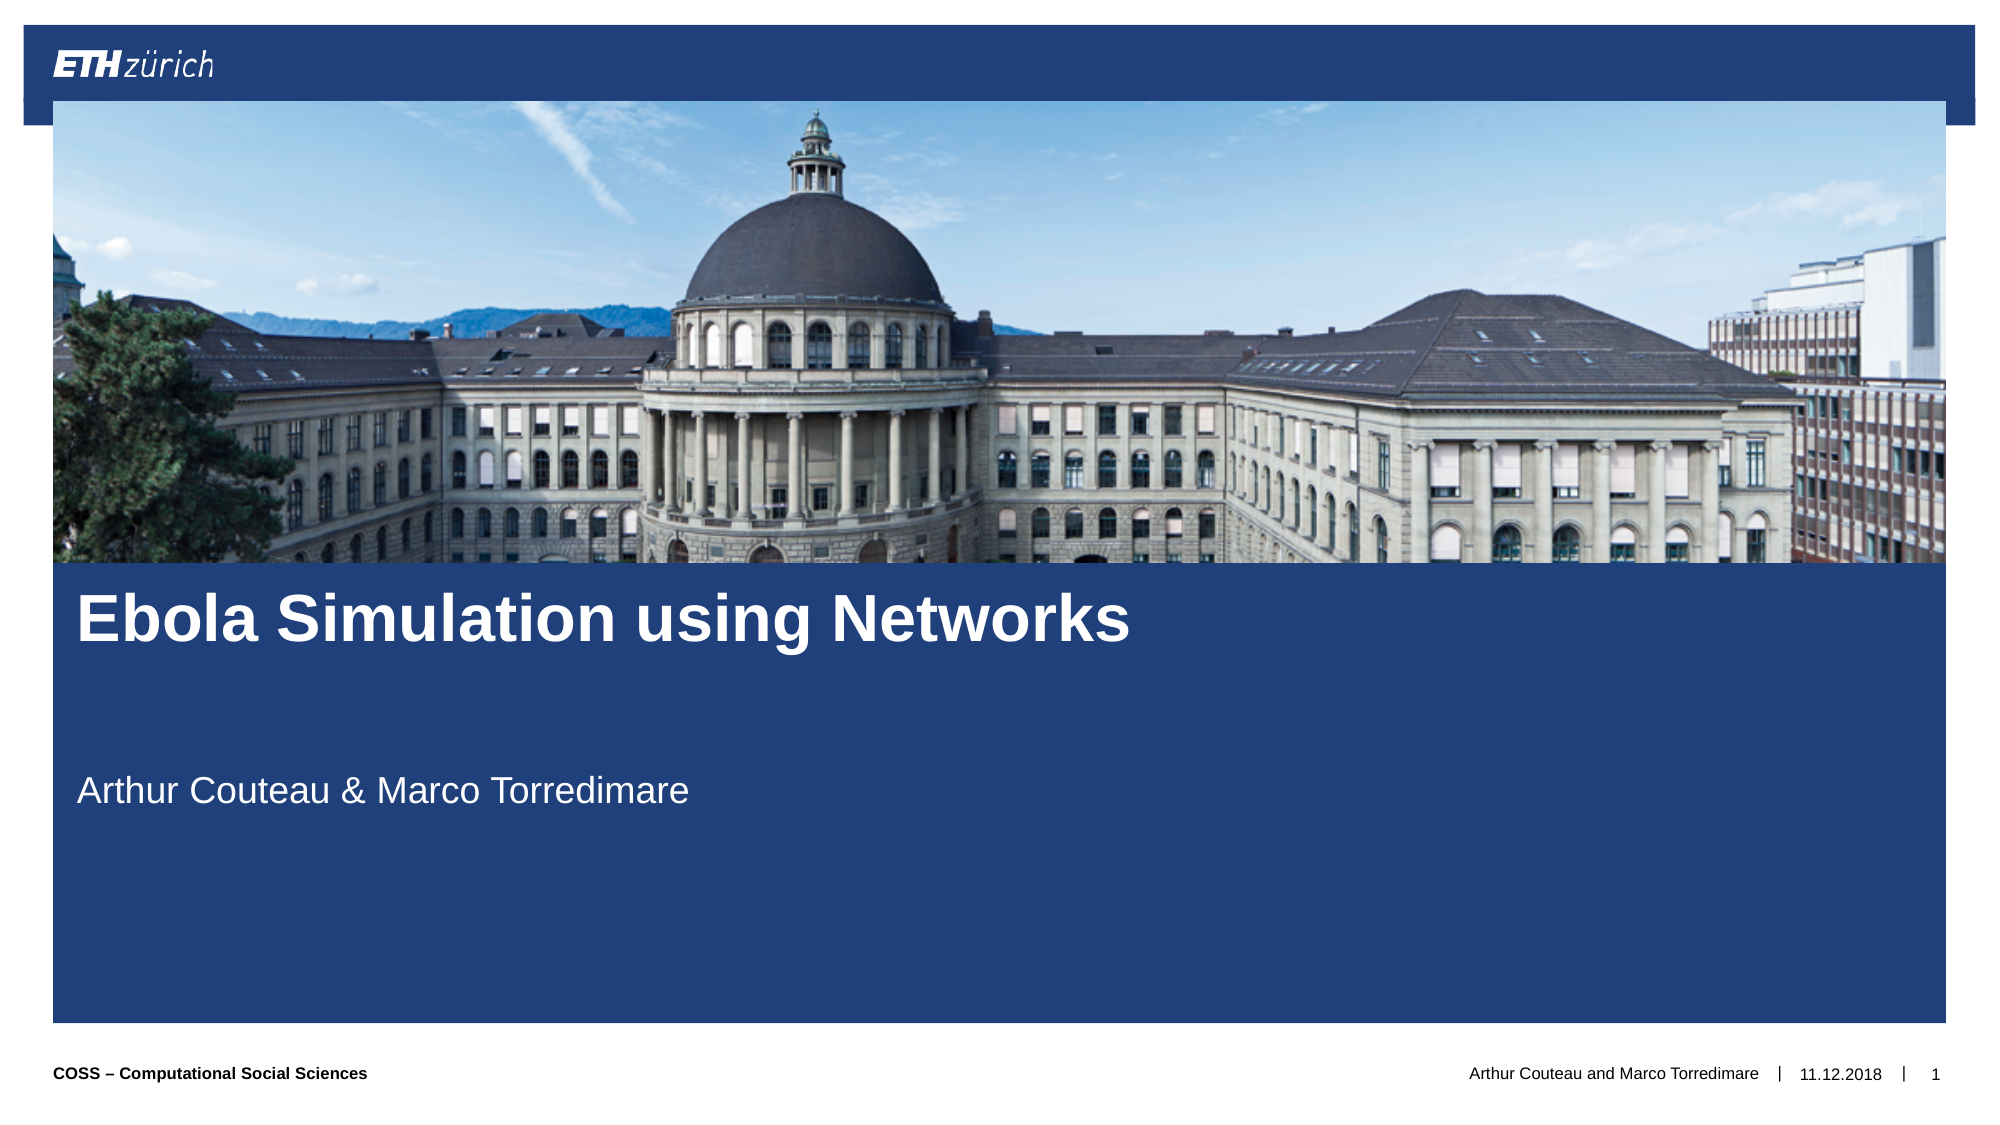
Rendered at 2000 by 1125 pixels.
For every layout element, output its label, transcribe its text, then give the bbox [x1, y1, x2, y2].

title Ebola Simulation using Networks [53, 574, 1946, 752]
slide_number 1 [1906, 1034, 1966, 1112]
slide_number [1790, 1034, 1892, 1112]
subtitle Arthur Couteau & Marco Torredimare [53, 752, 1946, 1024]
picture [52, 101, 1947, 563]
footer Arthur Couteau and Marco Torredimare [999, 1034, 1760, 1111]
